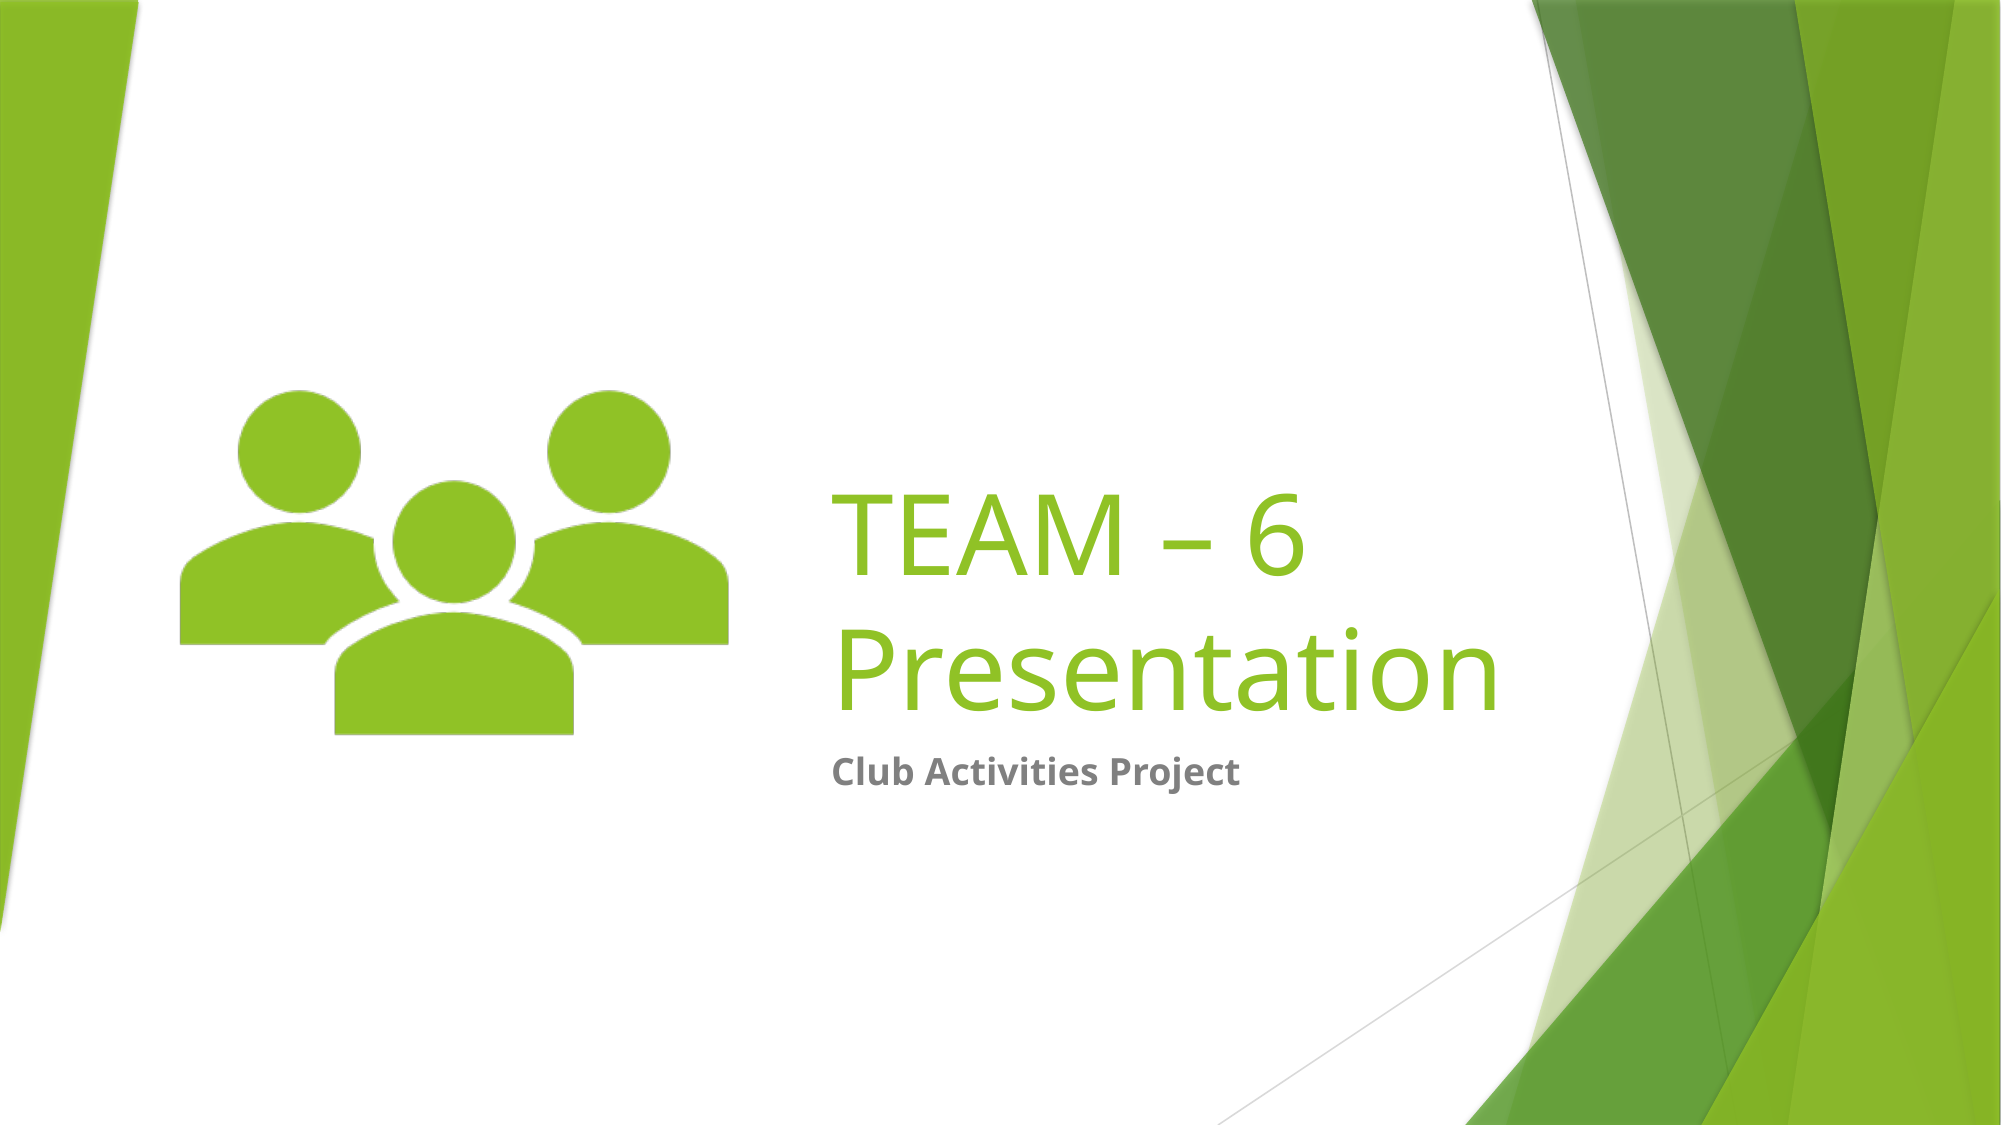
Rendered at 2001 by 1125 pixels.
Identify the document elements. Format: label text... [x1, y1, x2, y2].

picture [145, 253, 764, 873]
title TEAM – 6 Presentation [816, 207, 1522, 740]
subtitle Club Activities Project [816, 740, 1522, 884]
text_box [0, 1, 140, 933]
